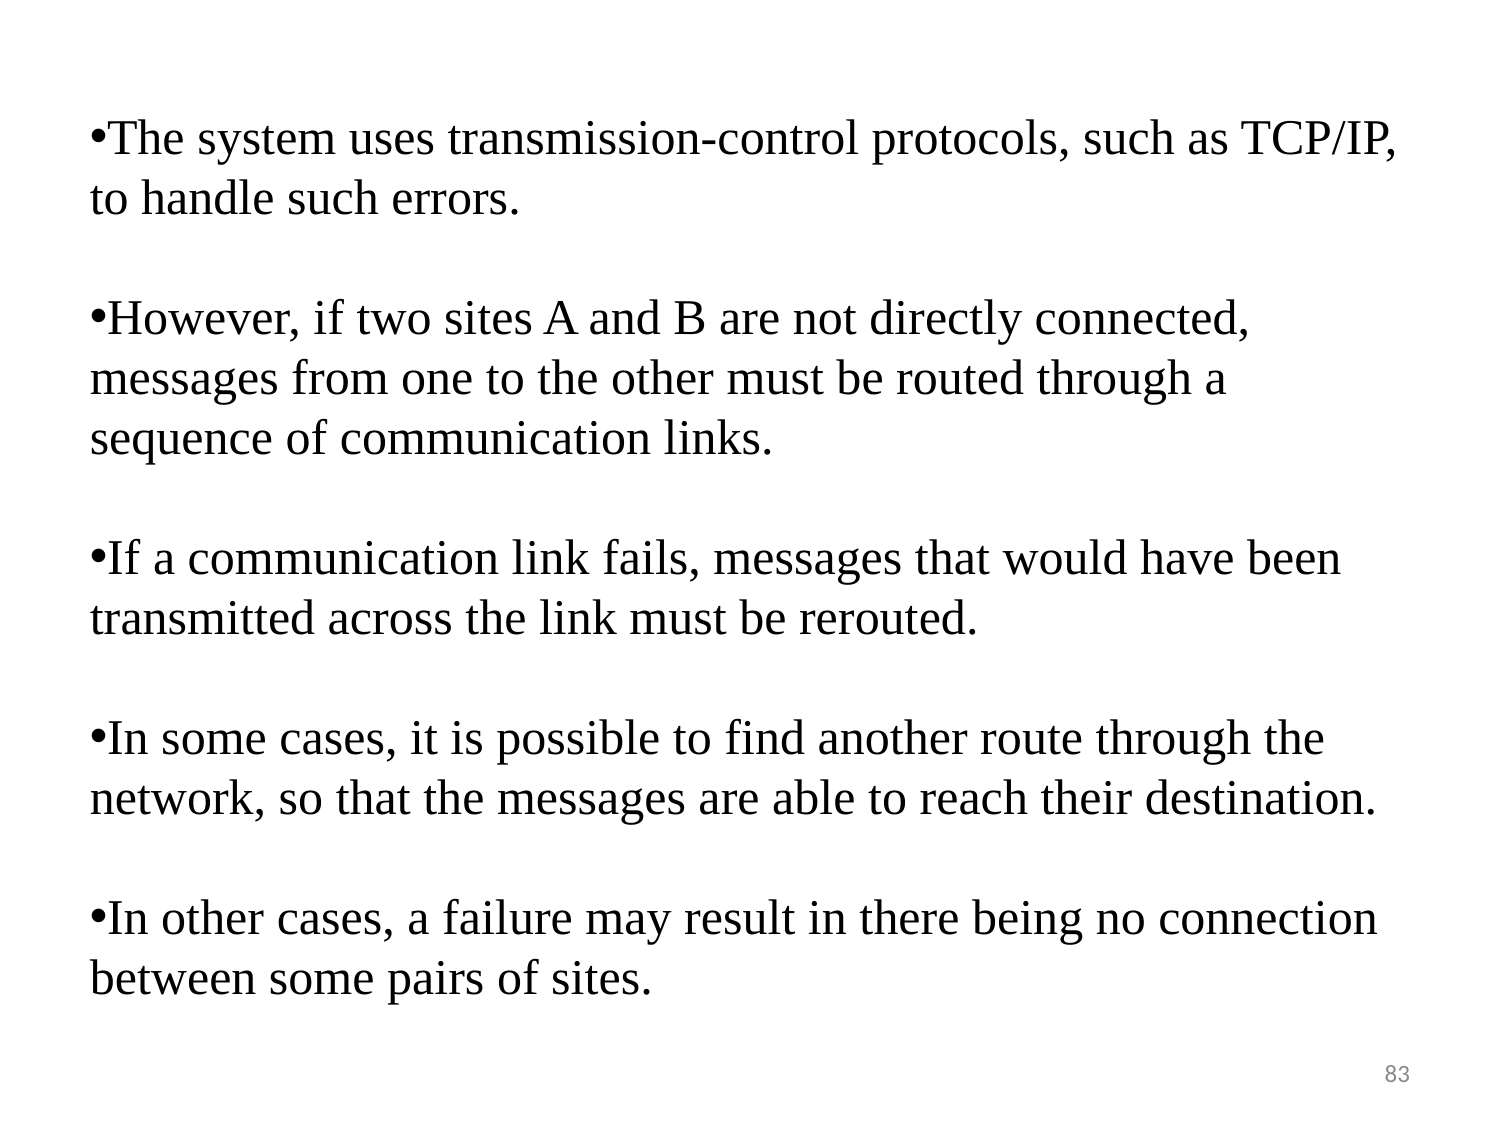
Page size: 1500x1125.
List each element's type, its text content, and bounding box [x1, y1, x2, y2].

text_box The system uses transmission-control protocols, such as TCP/IP, to handle such errors. However, if two sites A and B are not directly connected, messages from one to the other must be routed through a sequence of communication links. If a communication link fails, messages that would have been transmitted across the link must be rerouted. In some cases, it is possible to find another route through the network, so that the messages are able to reach their destination. In other cases, a failure may result in there being no connection between some pairs of sites. [74, 37, 1438, 1073]
slide_number 83 [1074, 1042, 1425, 1103]
